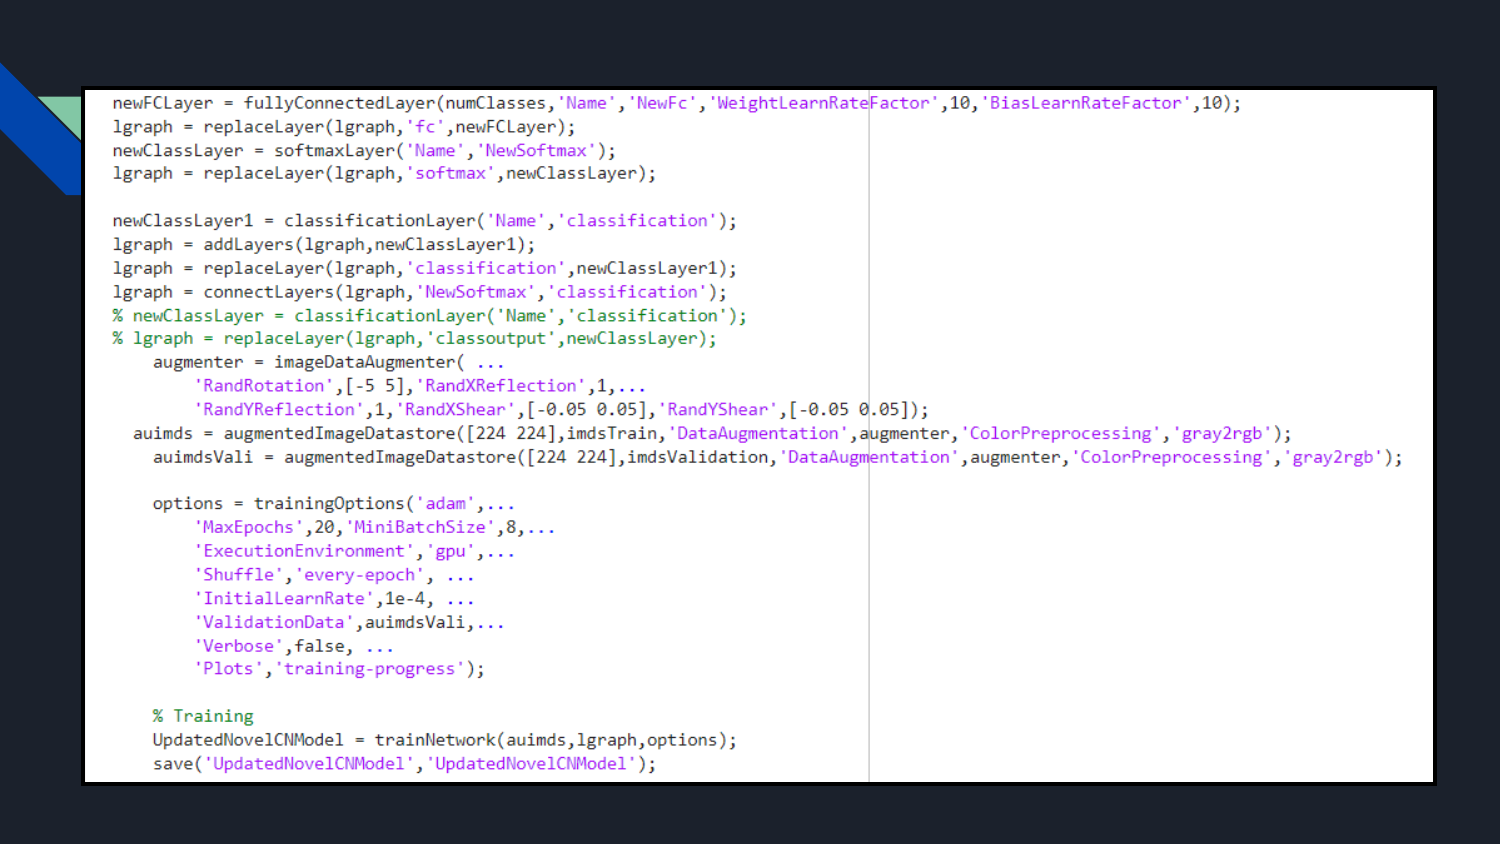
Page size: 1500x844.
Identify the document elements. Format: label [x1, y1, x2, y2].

picture [84, 90, 1434, 782]
